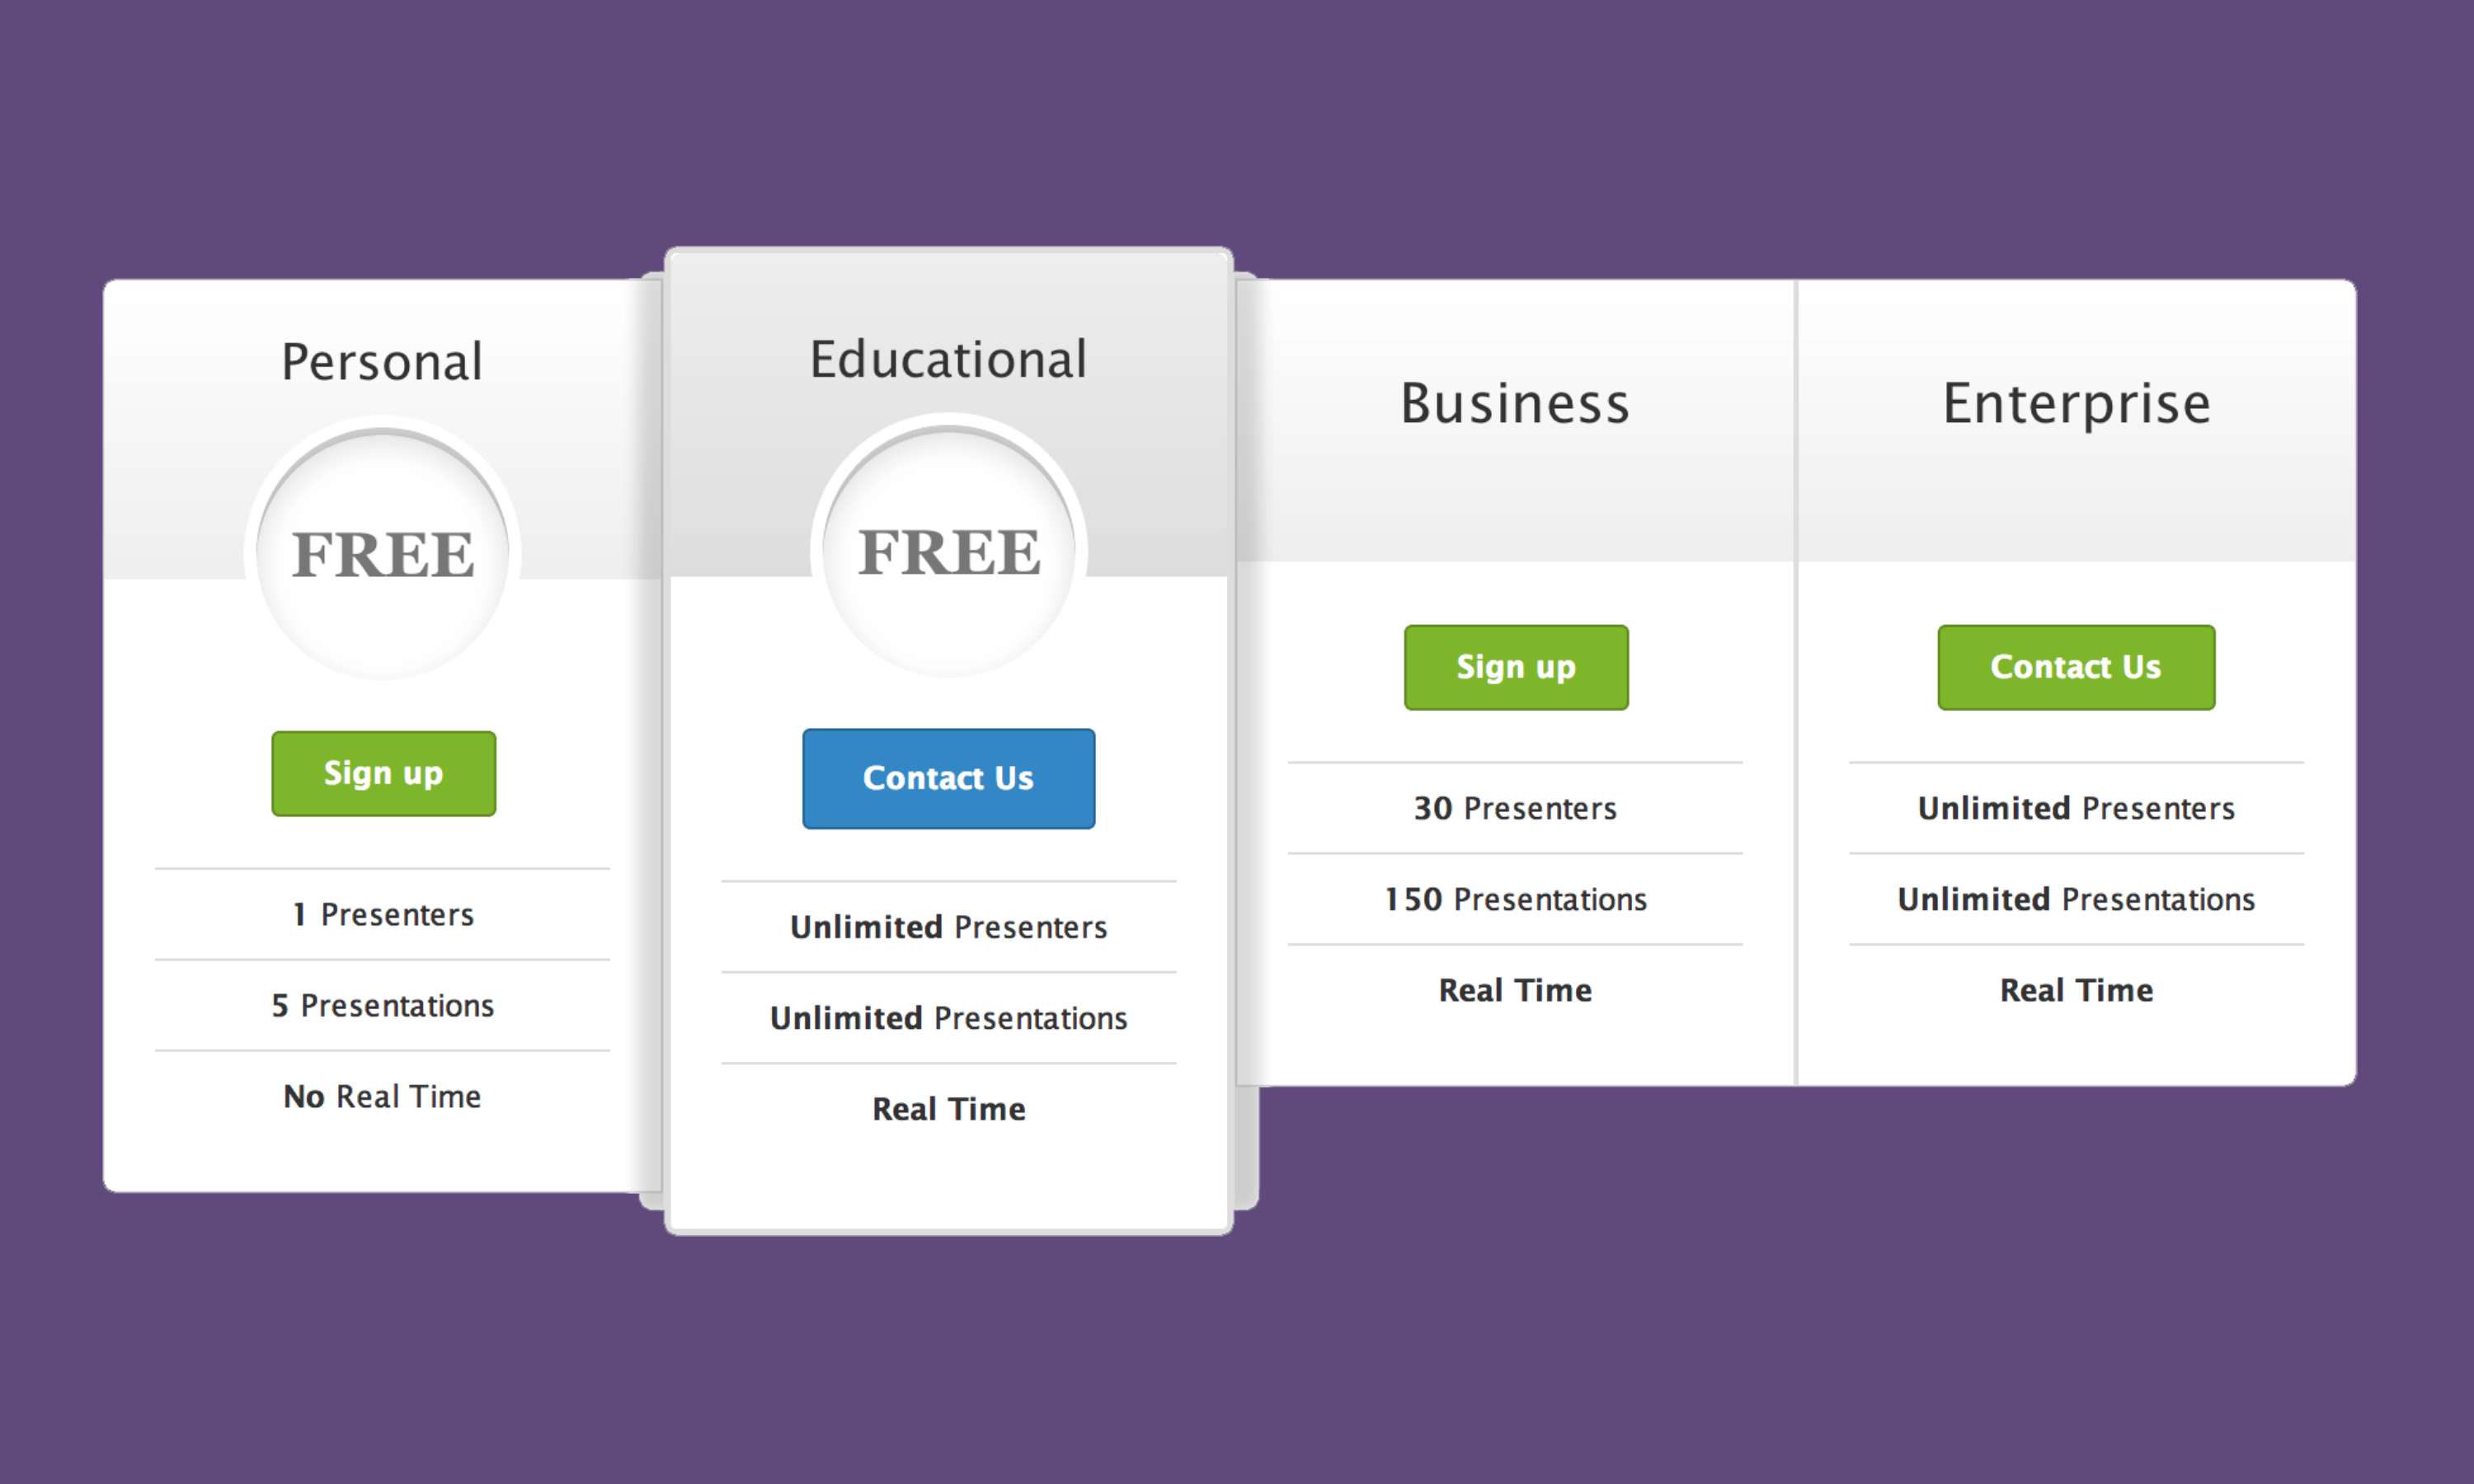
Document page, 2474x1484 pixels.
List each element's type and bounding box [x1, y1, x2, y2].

picture [102, 246, 2359, 1237]
